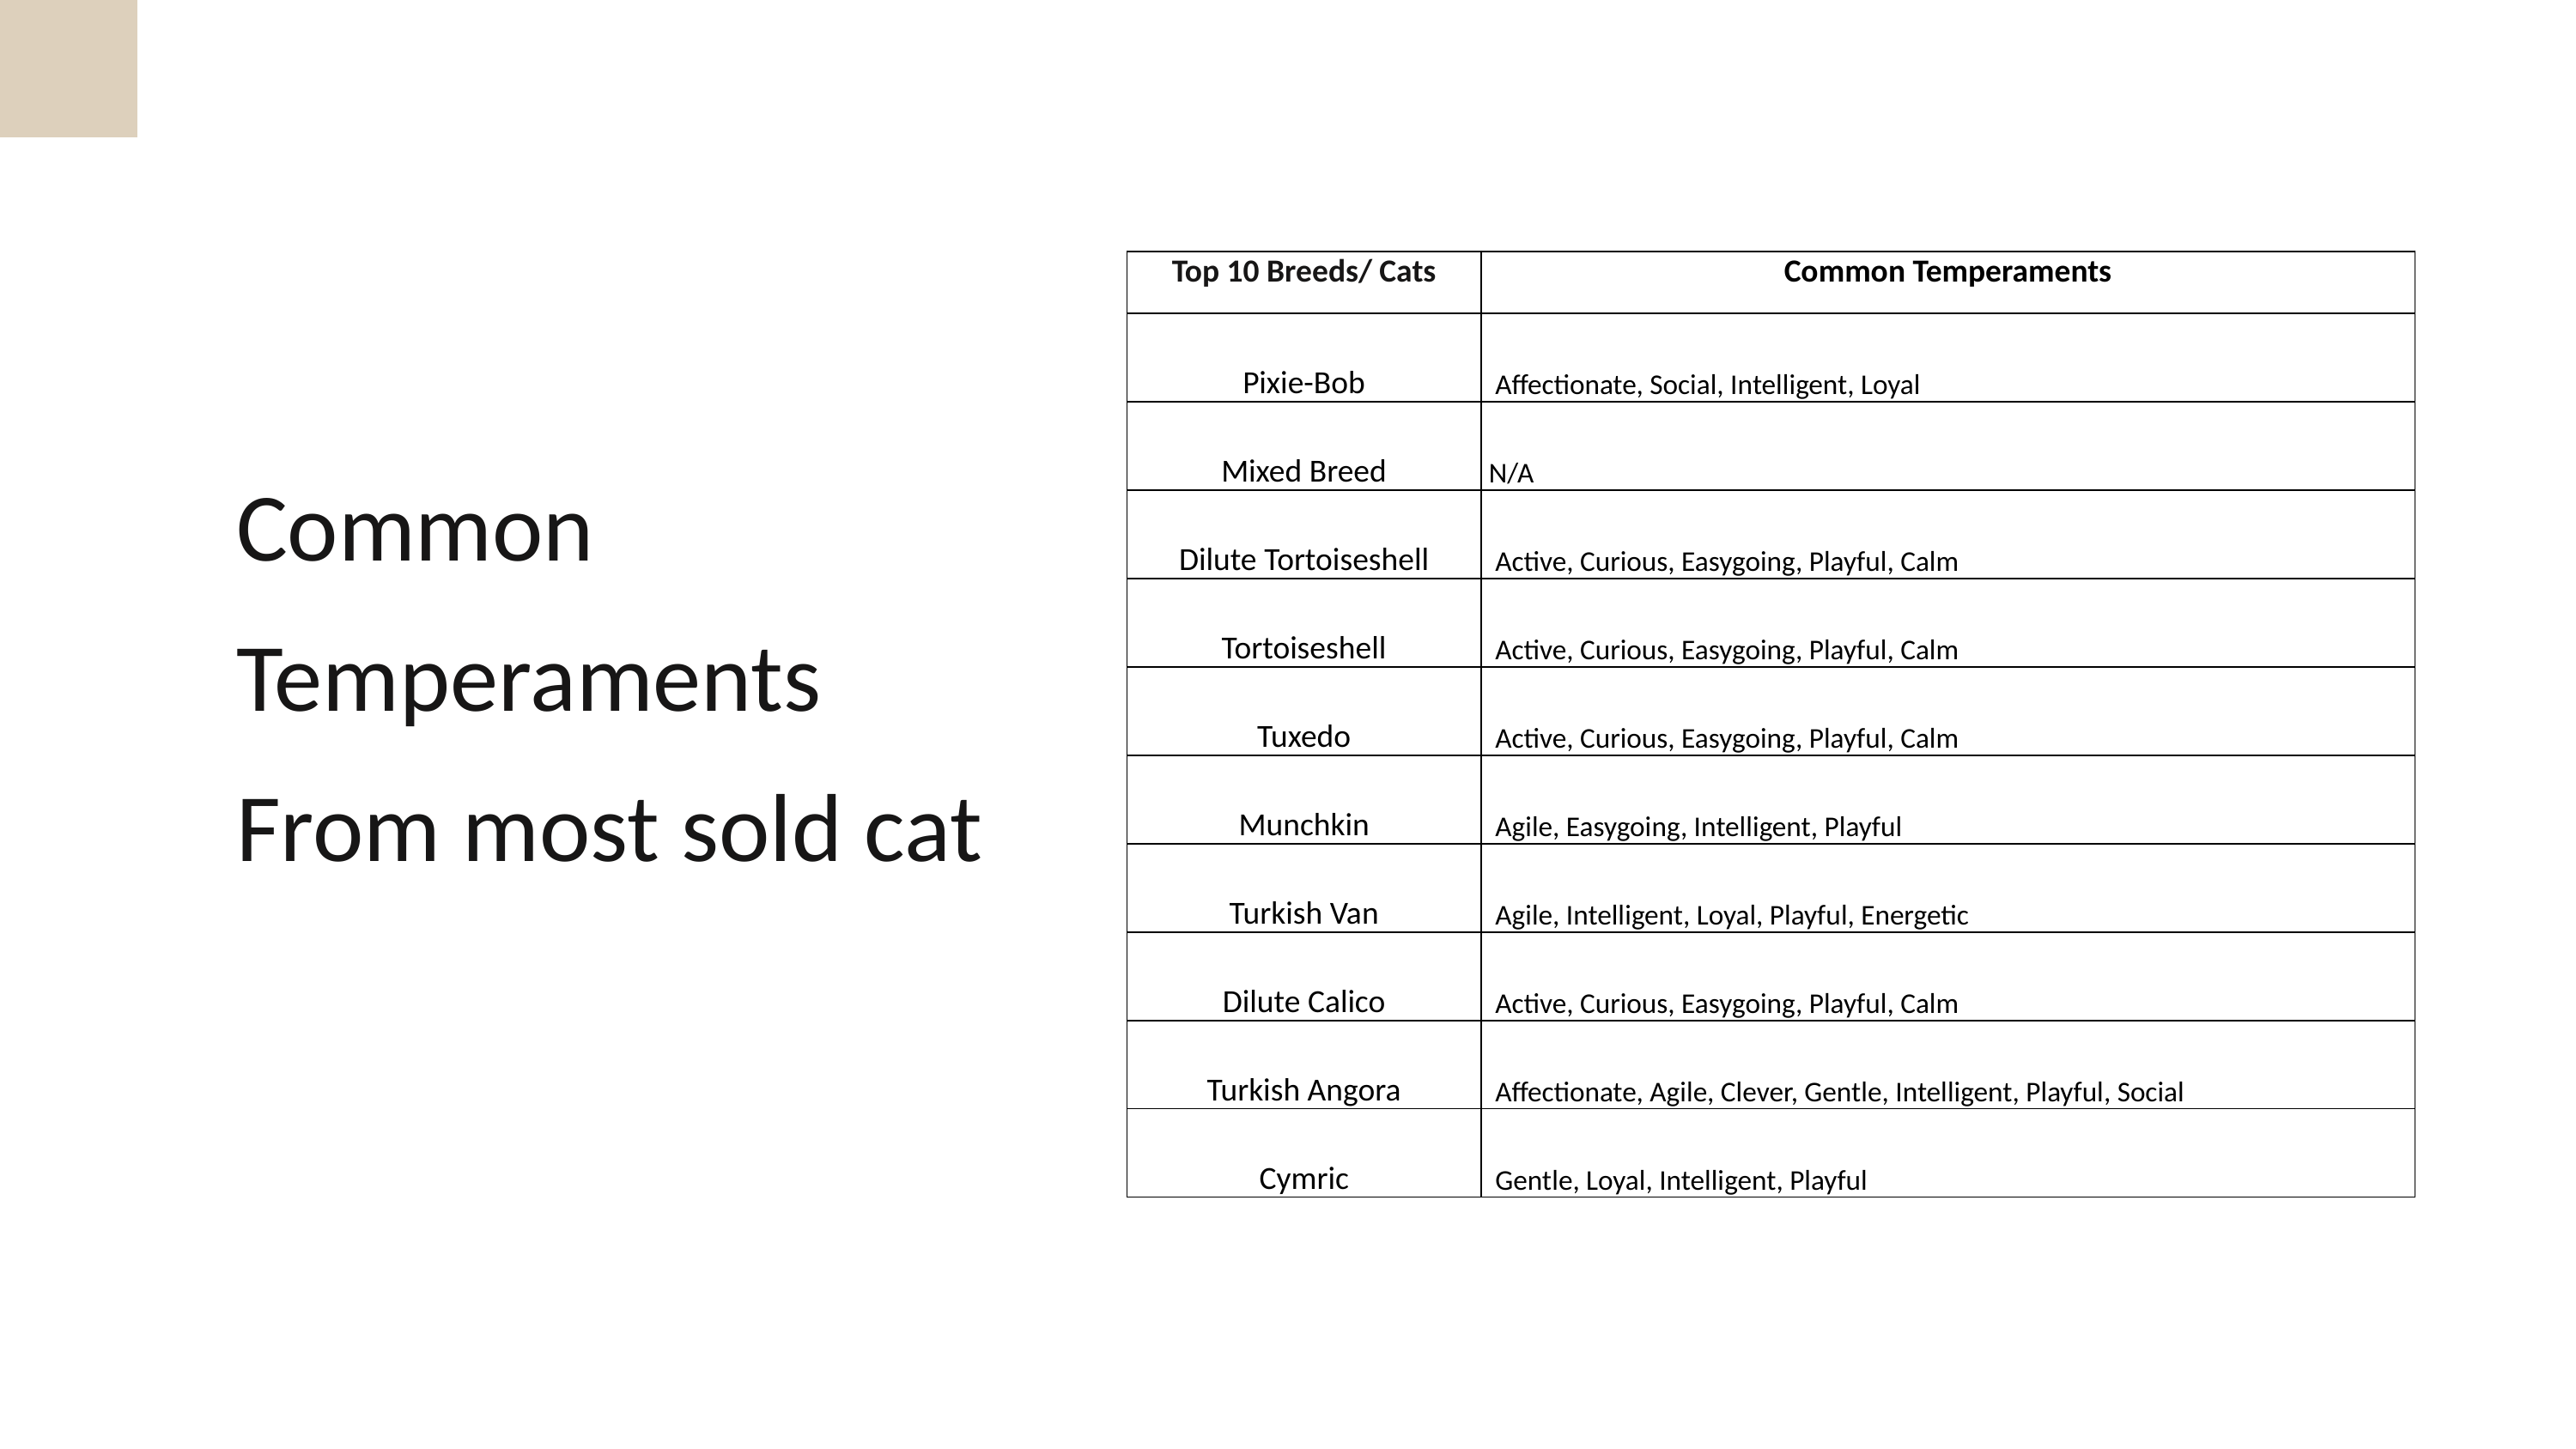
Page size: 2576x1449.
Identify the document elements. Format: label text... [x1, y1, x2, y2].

table_cell Agile, Easygoing, Intelligent, Playful [1482, 756, 2415, 843]
text_box Common Temperaments From most sold cat [235, 430, 1048, 882]
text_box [0, 0, 138, 138]
table_cell Tortoiseshell [1127, 579, 1480, 666]
table_cell Affectionate, Social, Intelligent, Loyal [1482, 314, 2415, 401]
table_cell Cymric [1127, 1109, 1480, 1197]
table_cell Gentle, Loyal, Intelligent, Playful [1482, 1109, 2415, 1197]
table_cell Turkish Angora [1127, 1022, 1480, 1108]
table_header Top 10 Breeds/ Cats [1127, 252, 1480, 312]
table_cell Active, Curious, Easygoing, Playful, Calm [1482, 668, 2415, 755]
table_cell Affectionate, Agile, Clever, Gentle, Intelligent, Playful, Social [1482, 1022, 2415, 1108]
table_cell Dilute Calico [1127, 933, 1480, 1020]
table_cell Active, Curious, Easygoing, Playful, Calm [1482, 579, 2415, 666]
table_cell Agile, Intelligent, Loyal, Playful, Energetic [1482, 845, 2415, 931]
table_cell Tuxedo [1127, 668, 1480, 755]
table_cell Turkish Van [1127, 845, 1480, 931]
table_cell Munchkin [1127, 756, 1480, 843]
table_cell Active, Curious, Easygoing, Playful, Calm [1482, 933, 2415, 1020]
table_header Common Temperaments [1482, 252, 2415, 312]
table_cell Mixed Breed [1127, 403, 1480, 489]
table_cell Dilute Tortoiseshell [1127, 491, 1480, 578]
table_cell Active, Curious, Easygoing, Playful, Calm [1482, 491, 2415, 578]
table_cell N/A [1482, 403, 2415, 489]
table_cell Pixie-Bob [1127, 314, 1480, 401]
